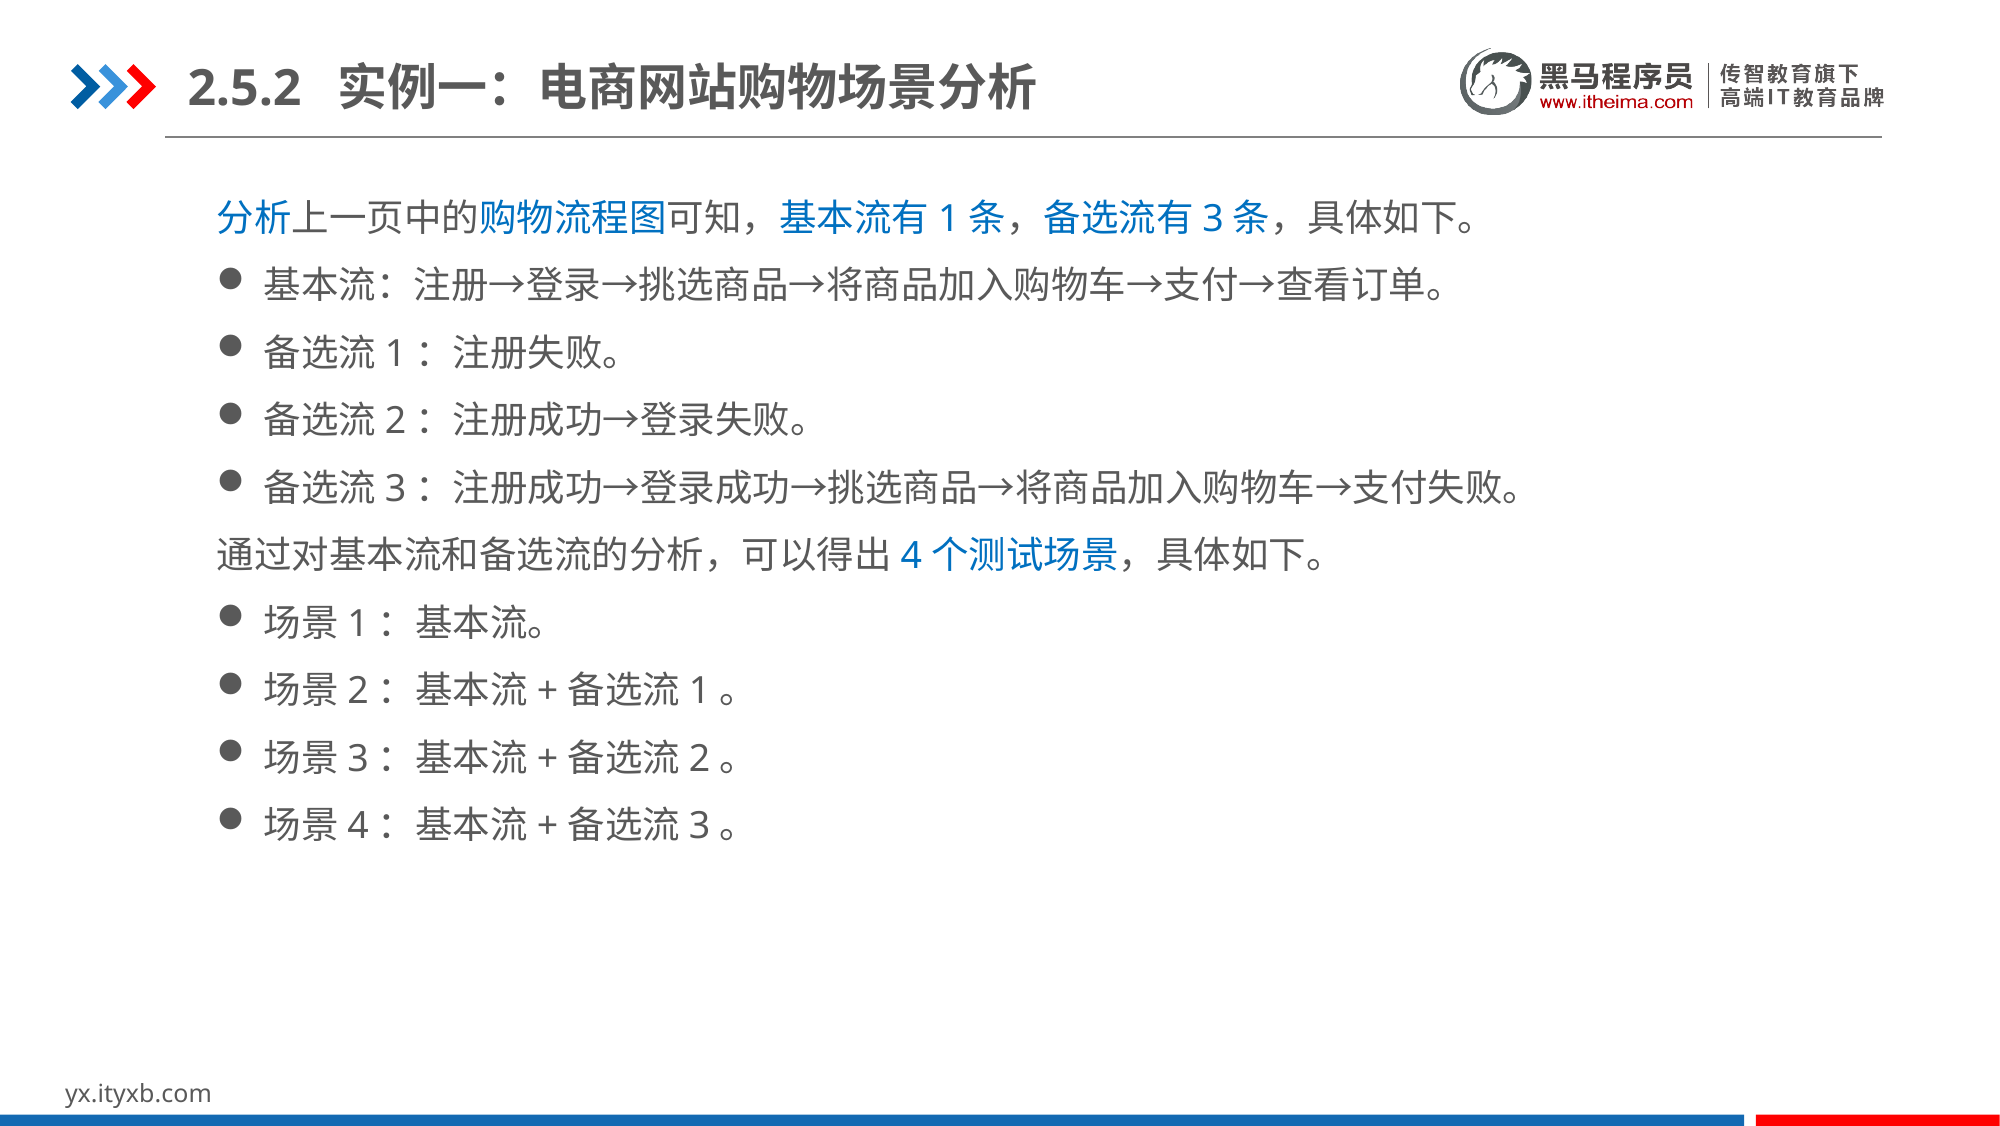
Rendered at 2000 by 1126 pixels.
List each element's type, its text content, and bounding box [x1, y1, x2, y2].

picture [1460, 48, 1887, 115]
text_box 2.5.2 实例一：电商网站购物场景分析 [187, 43, 1397, 127]
text_box 分析上一页中的购物流程图可知，基本流有1条，备选流有3条，具体如下。 基本流：注册→登录→挑选商品→将商品加入购物车→支付→查看订单。 备选流1：注册失败。 备选流2：注册成功→登录失败。 备选流3：注册成功→登录成功→挑选商品→将商品加入购物车→支付失败。 通过对基本流和备选流的分析，可以得出4个测试场景，具体如下。 场景1：基本流。 场景2：基本流+备选流1。 场景3：基本流+备选流2。 场景4：基本流+备选流3。 [196, 160, 1822, 856]
